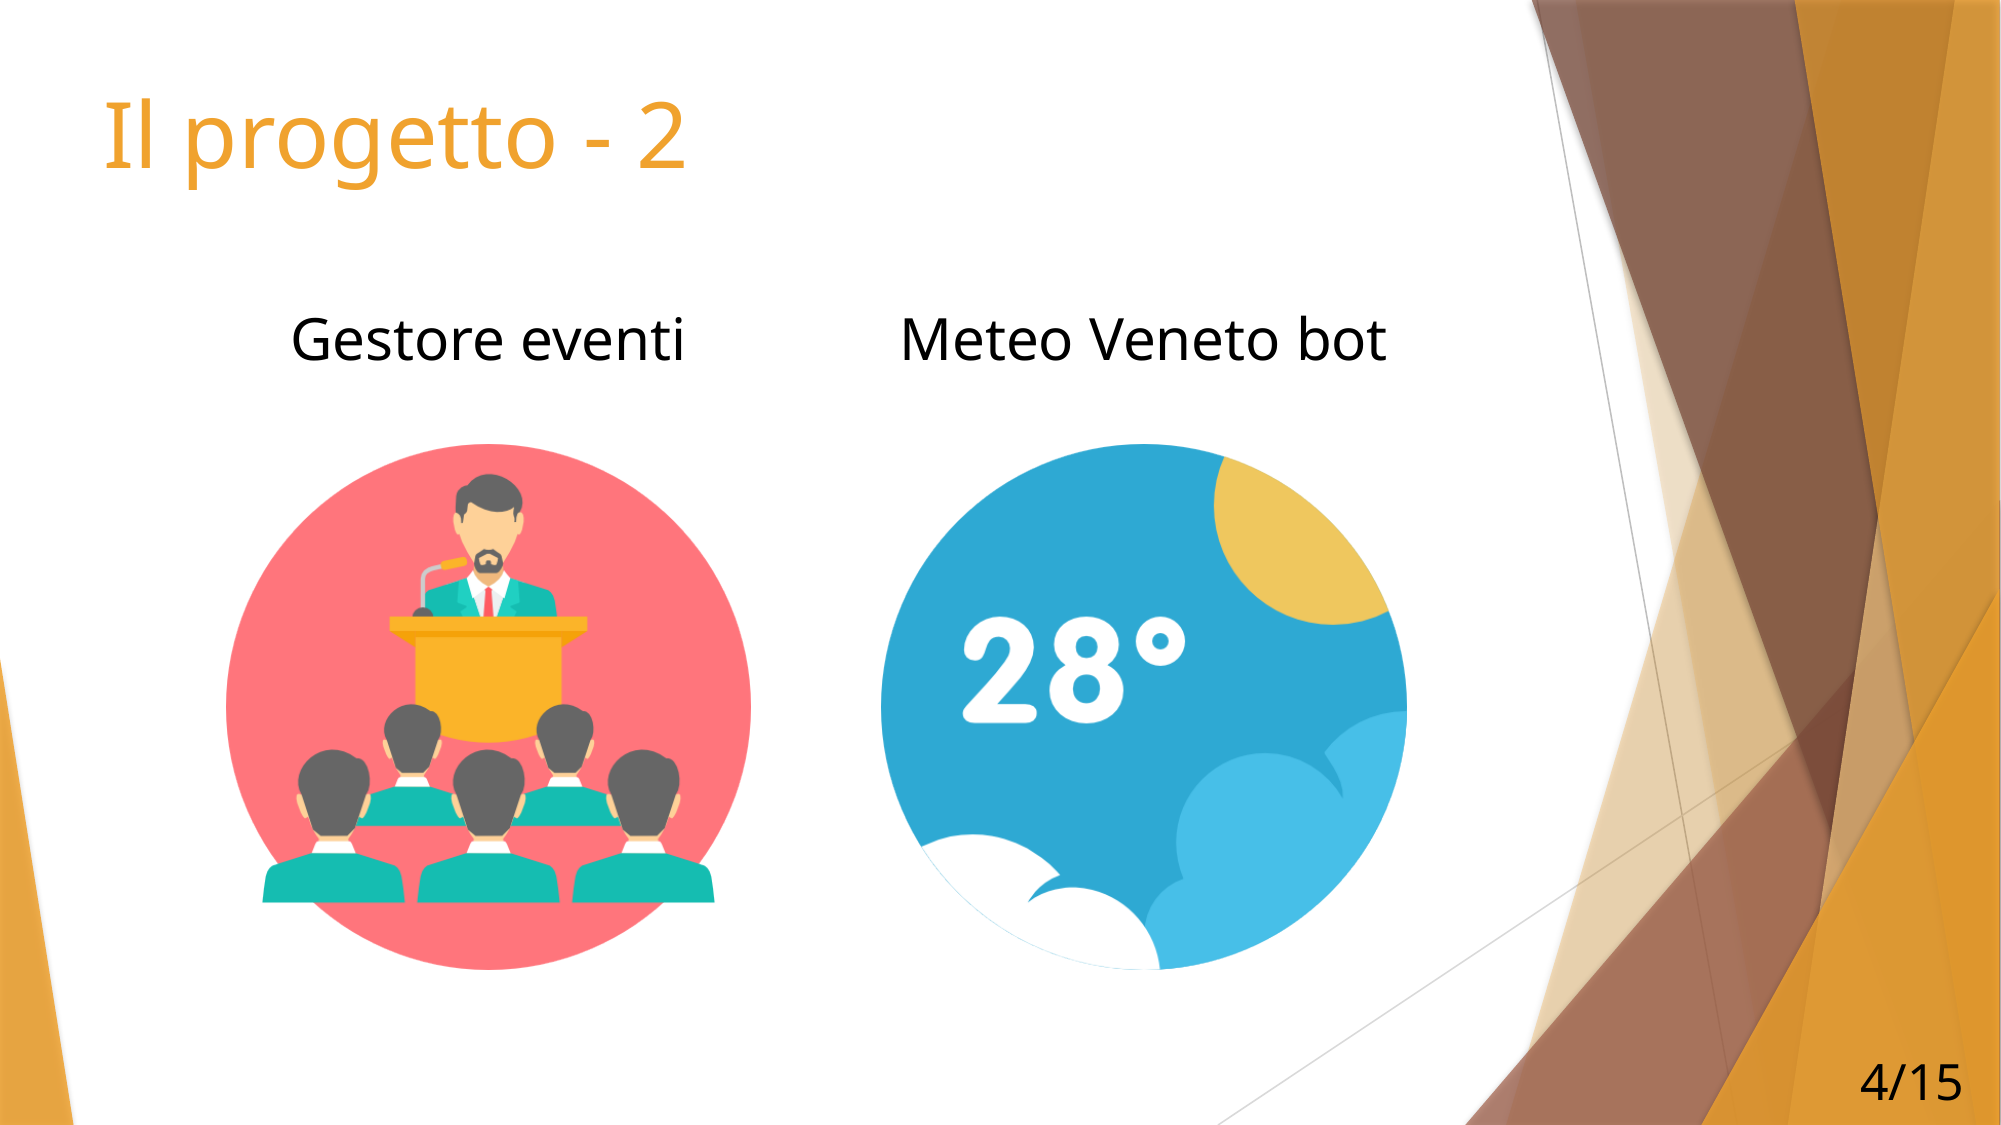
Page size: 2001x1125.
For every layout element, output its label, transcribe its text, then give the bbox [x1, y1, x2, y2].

picture [881, 444, 1407, 970]
text_box Gestore eventi [275, 294, 702, 380]
text_box Meteo Veneto bot [884, 294, 1403, 380]
text_box 4/15 [1812, 1043, 1979, 1118]
picture [225, 444, 752, 970]
text_box Il progetto - 2 [88, 68, 1499, 286]
